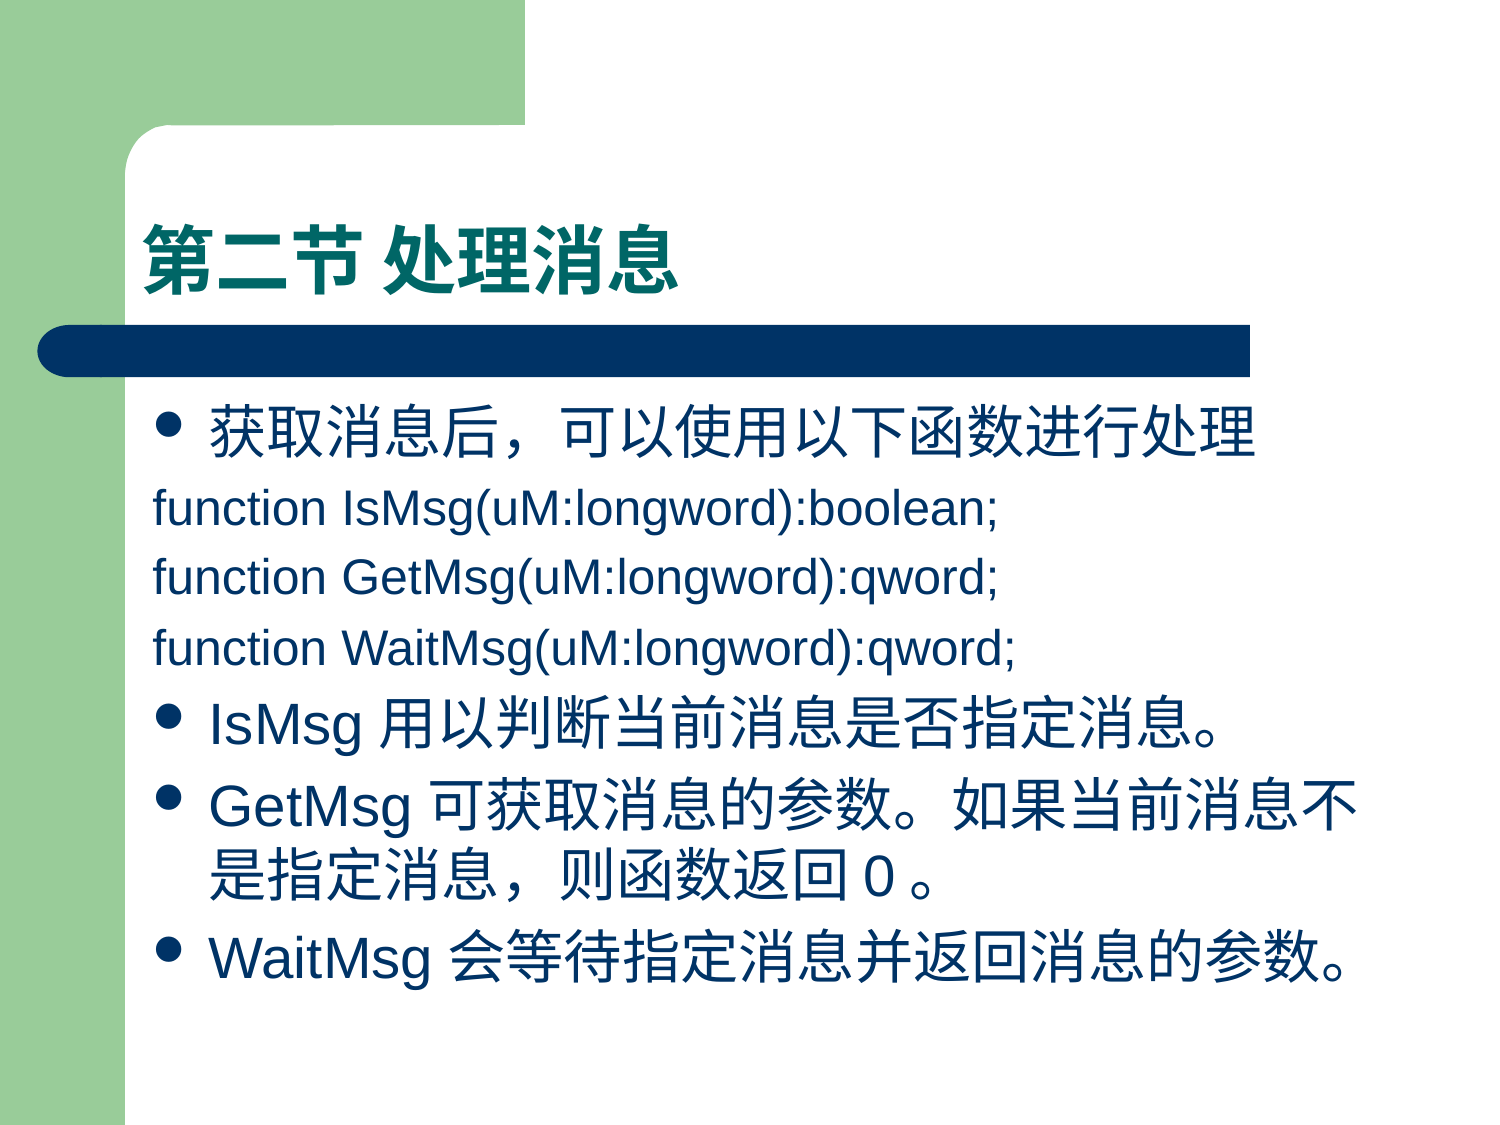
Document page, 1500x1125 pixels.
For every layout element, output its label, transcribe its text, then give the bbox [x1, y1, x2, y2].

list 获取消息后，可以使用以下函数进行处理 function IsMsg(uM:longword):boolean; function GetMsg(uM:longword):qword; function WaitMsg(uM:longword):qword; IsMsg用以判断当前消息是否指定消息。 GetMsg可获取消息的参数。如果当前消息不是指定消息，则函数返回0。 WaitMsg会等待指定消息并返回消息的参数。 [137, 387, 1400, 999]
title 第二节 处理消息 [125, 125, 1425, 313]
